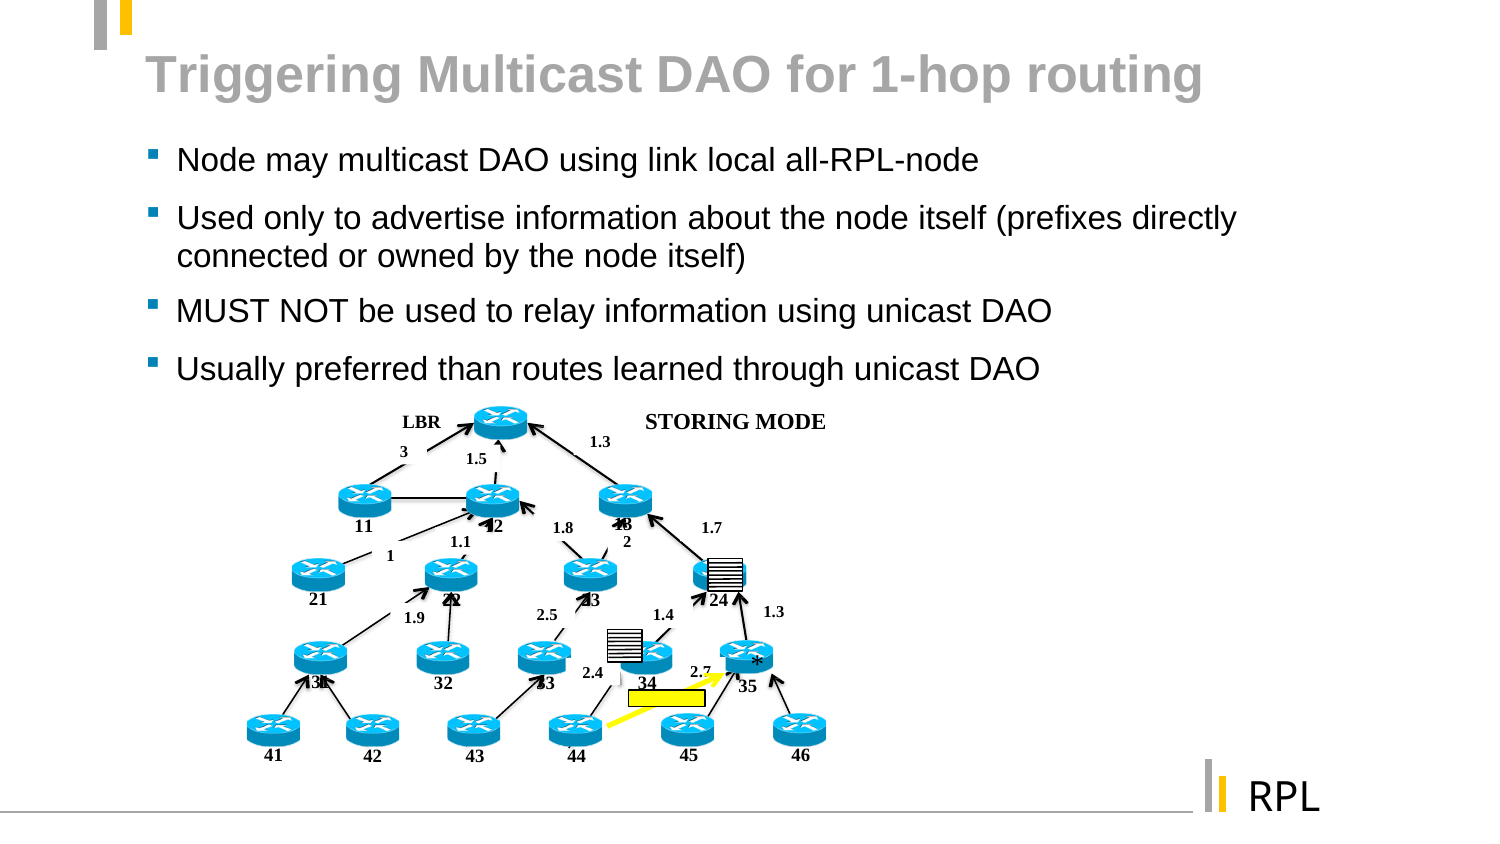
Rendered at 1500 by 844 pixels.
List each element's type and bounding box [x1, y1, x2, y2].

title [144, 3, 1495, 145]
text_box [143, 138, 1320, 354]
text_box [234, 397, 849, 772]
